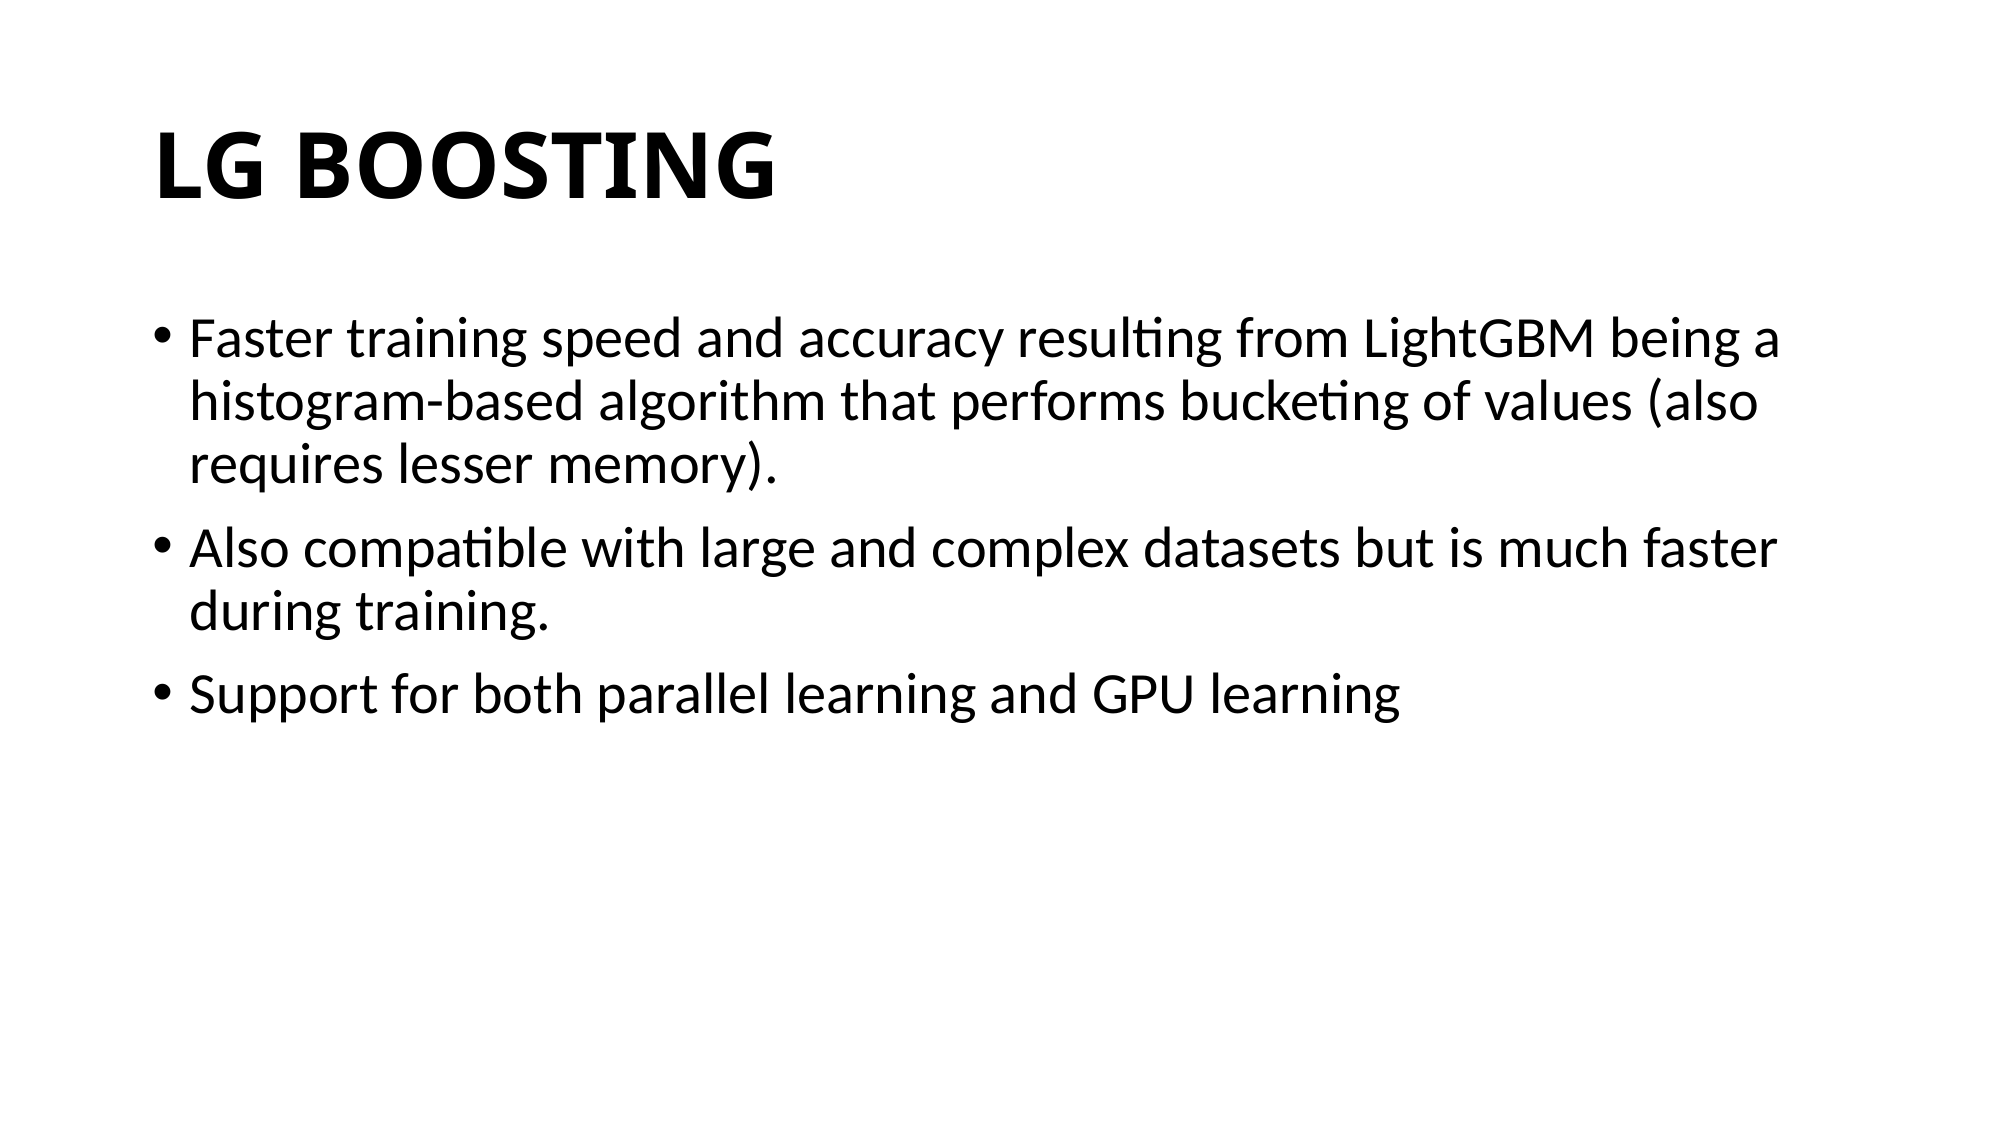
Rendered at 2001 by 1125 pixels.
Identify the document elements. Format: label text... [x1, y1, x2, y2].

title LG BOOSTING [137, 59, 1863, 278]
list Faster training speed and accuracy resulting from LightGBM being a histogram-based algorithm that performs bucketing of values (also requires lesser memory). Also compatible with large and complex datasets but is much faster during training. Support for both parallel learning and GPU learning [137, 299, 1863, 1014]
